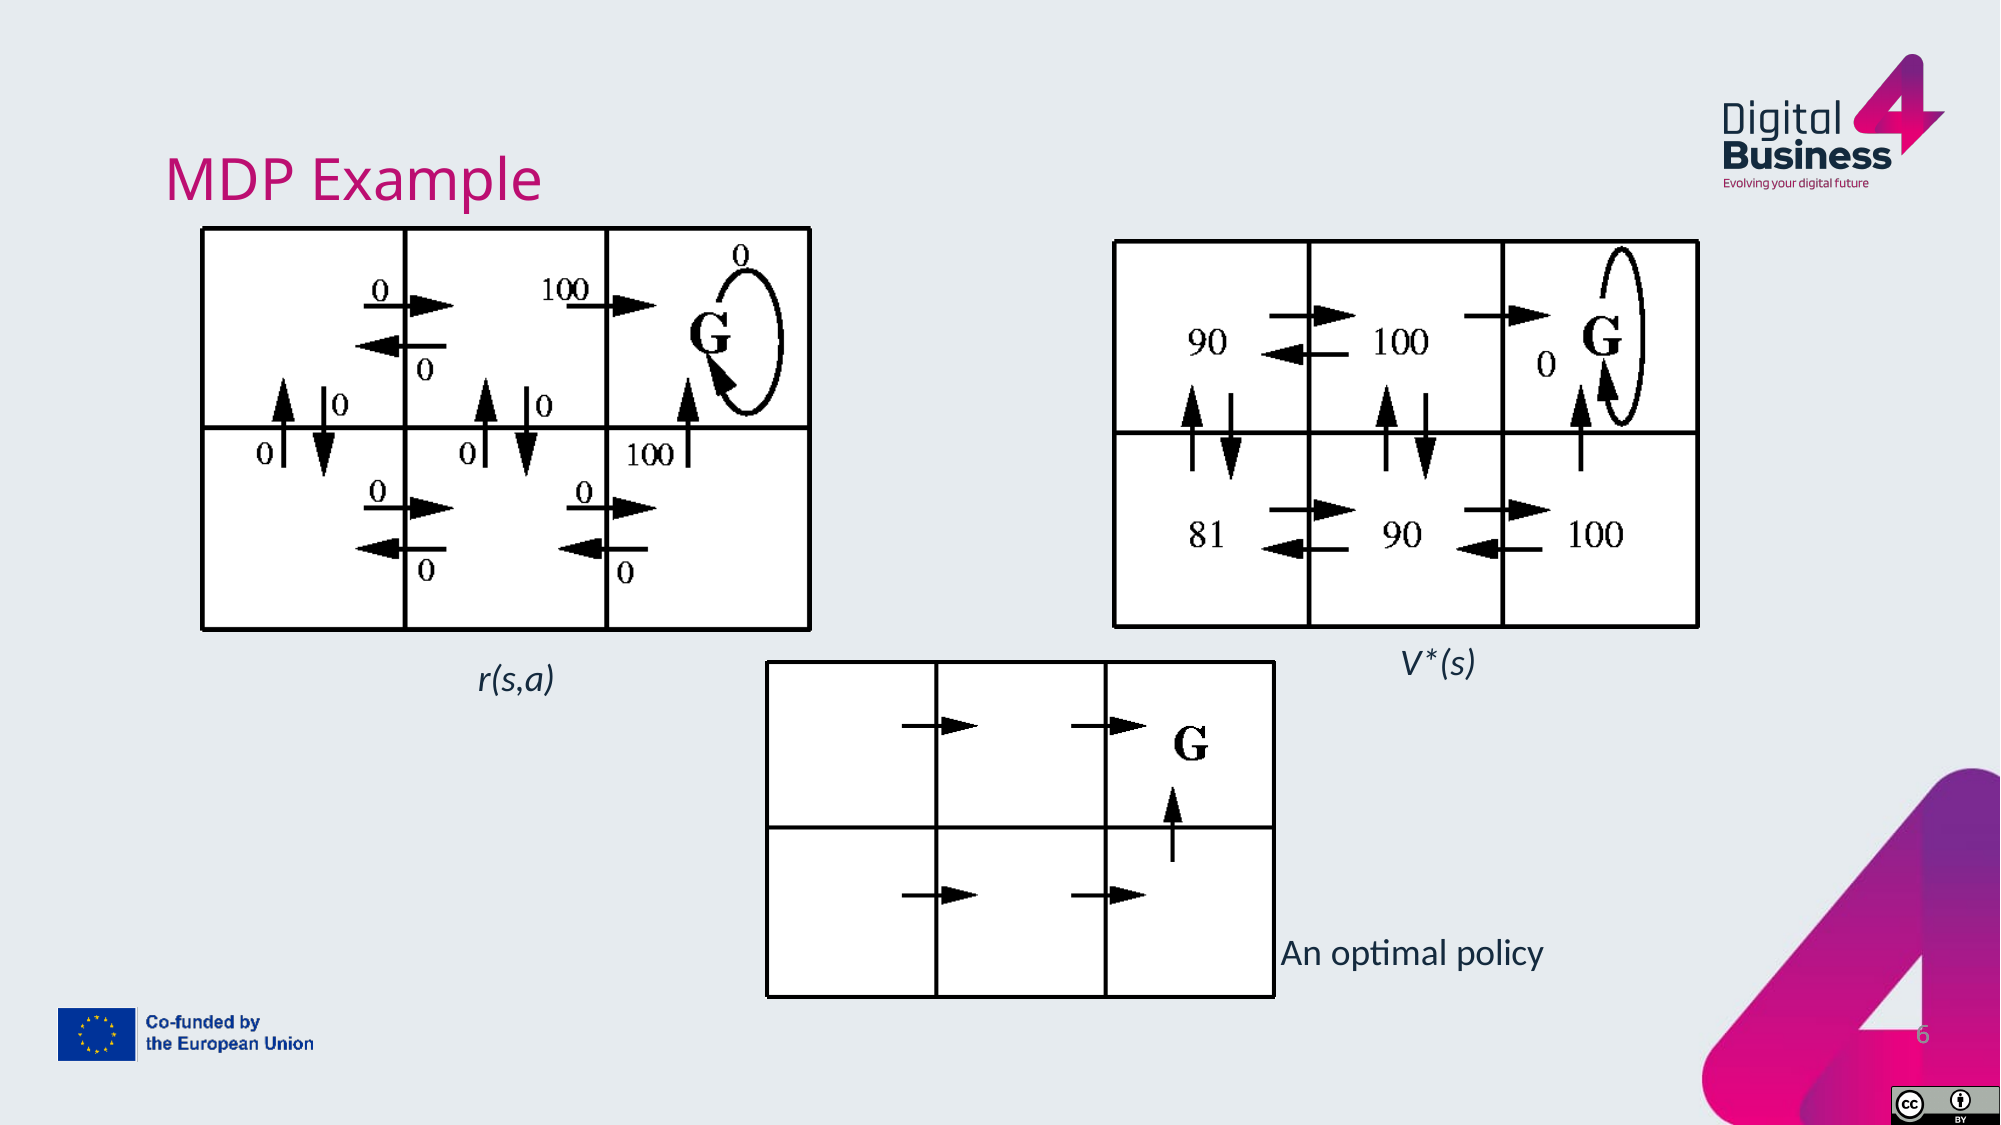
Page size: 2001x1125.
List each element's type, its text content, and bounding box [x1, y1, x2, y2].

title MDP Example [156, 8, 1838, 212]
text_box r(s,a) [475, 651, 559, 699]
slide_number 6 [1856, 1005, 1945, 1066]
text_box An optimal policy [1278, 926, 1548, 974]
picture [0, 0, 2000, 1125]
text_box V*(s) [1397, 635, 1480, 683]
